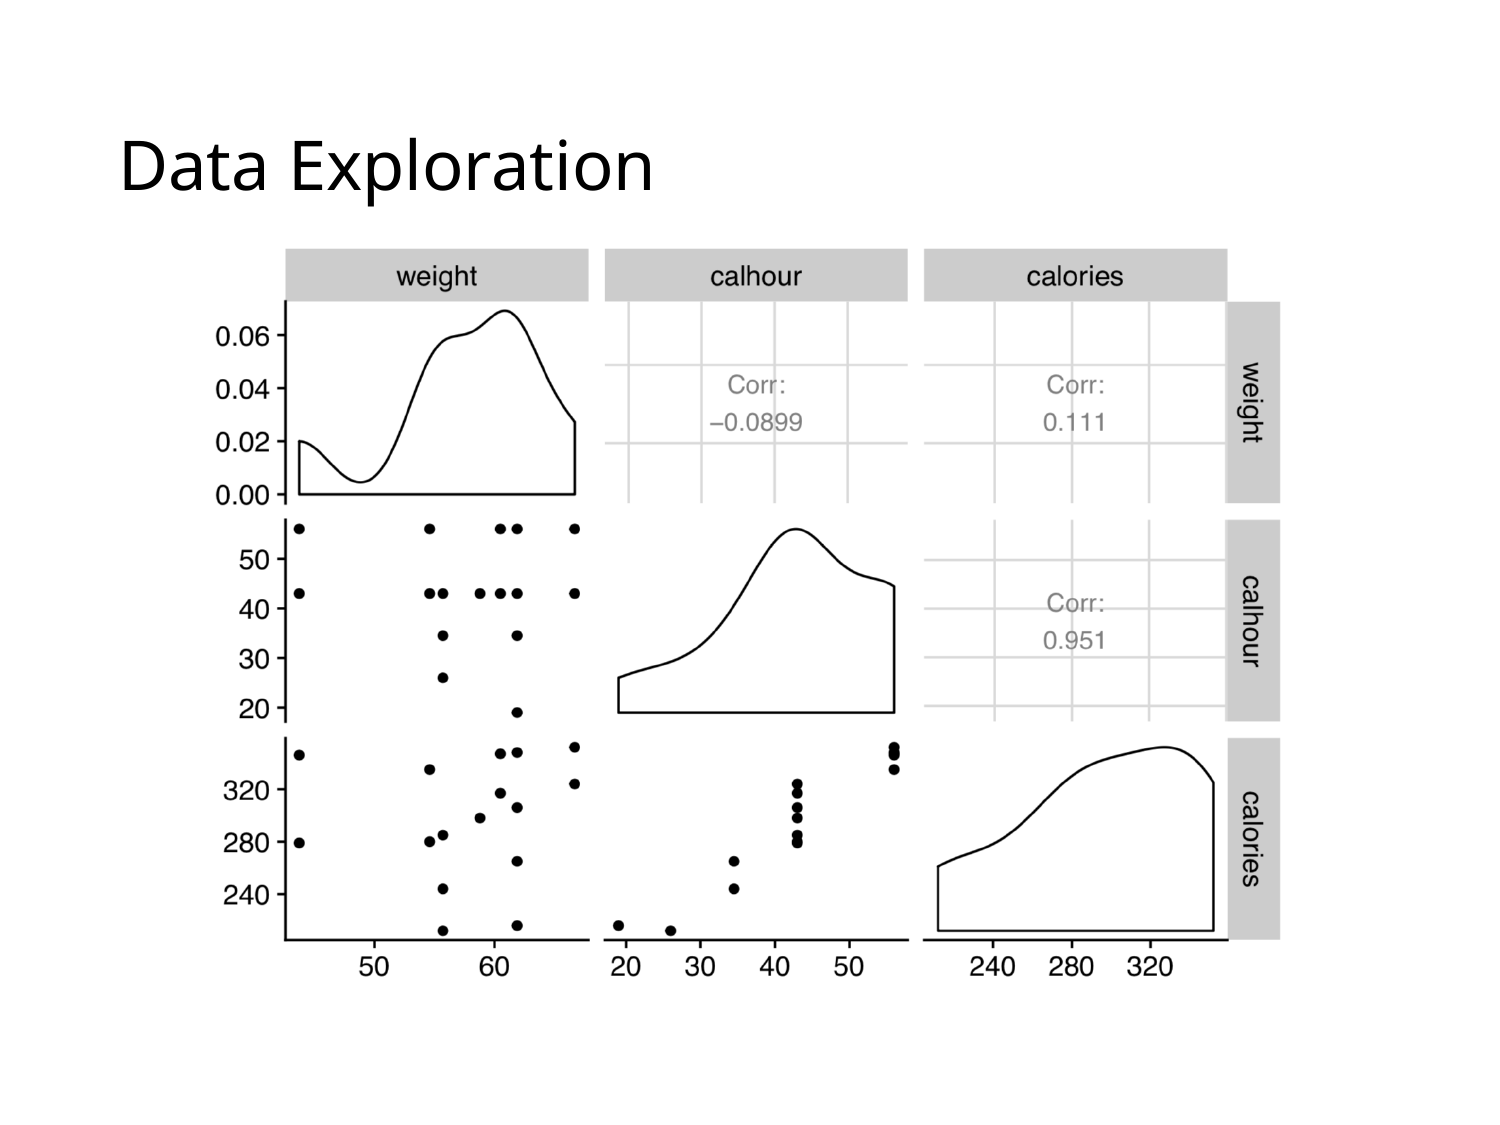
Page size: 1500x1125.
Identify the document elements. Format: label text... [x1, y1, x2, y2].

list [202, 232, 1298, 998]
title Data Exploration [103, 59, 1397, 278]
